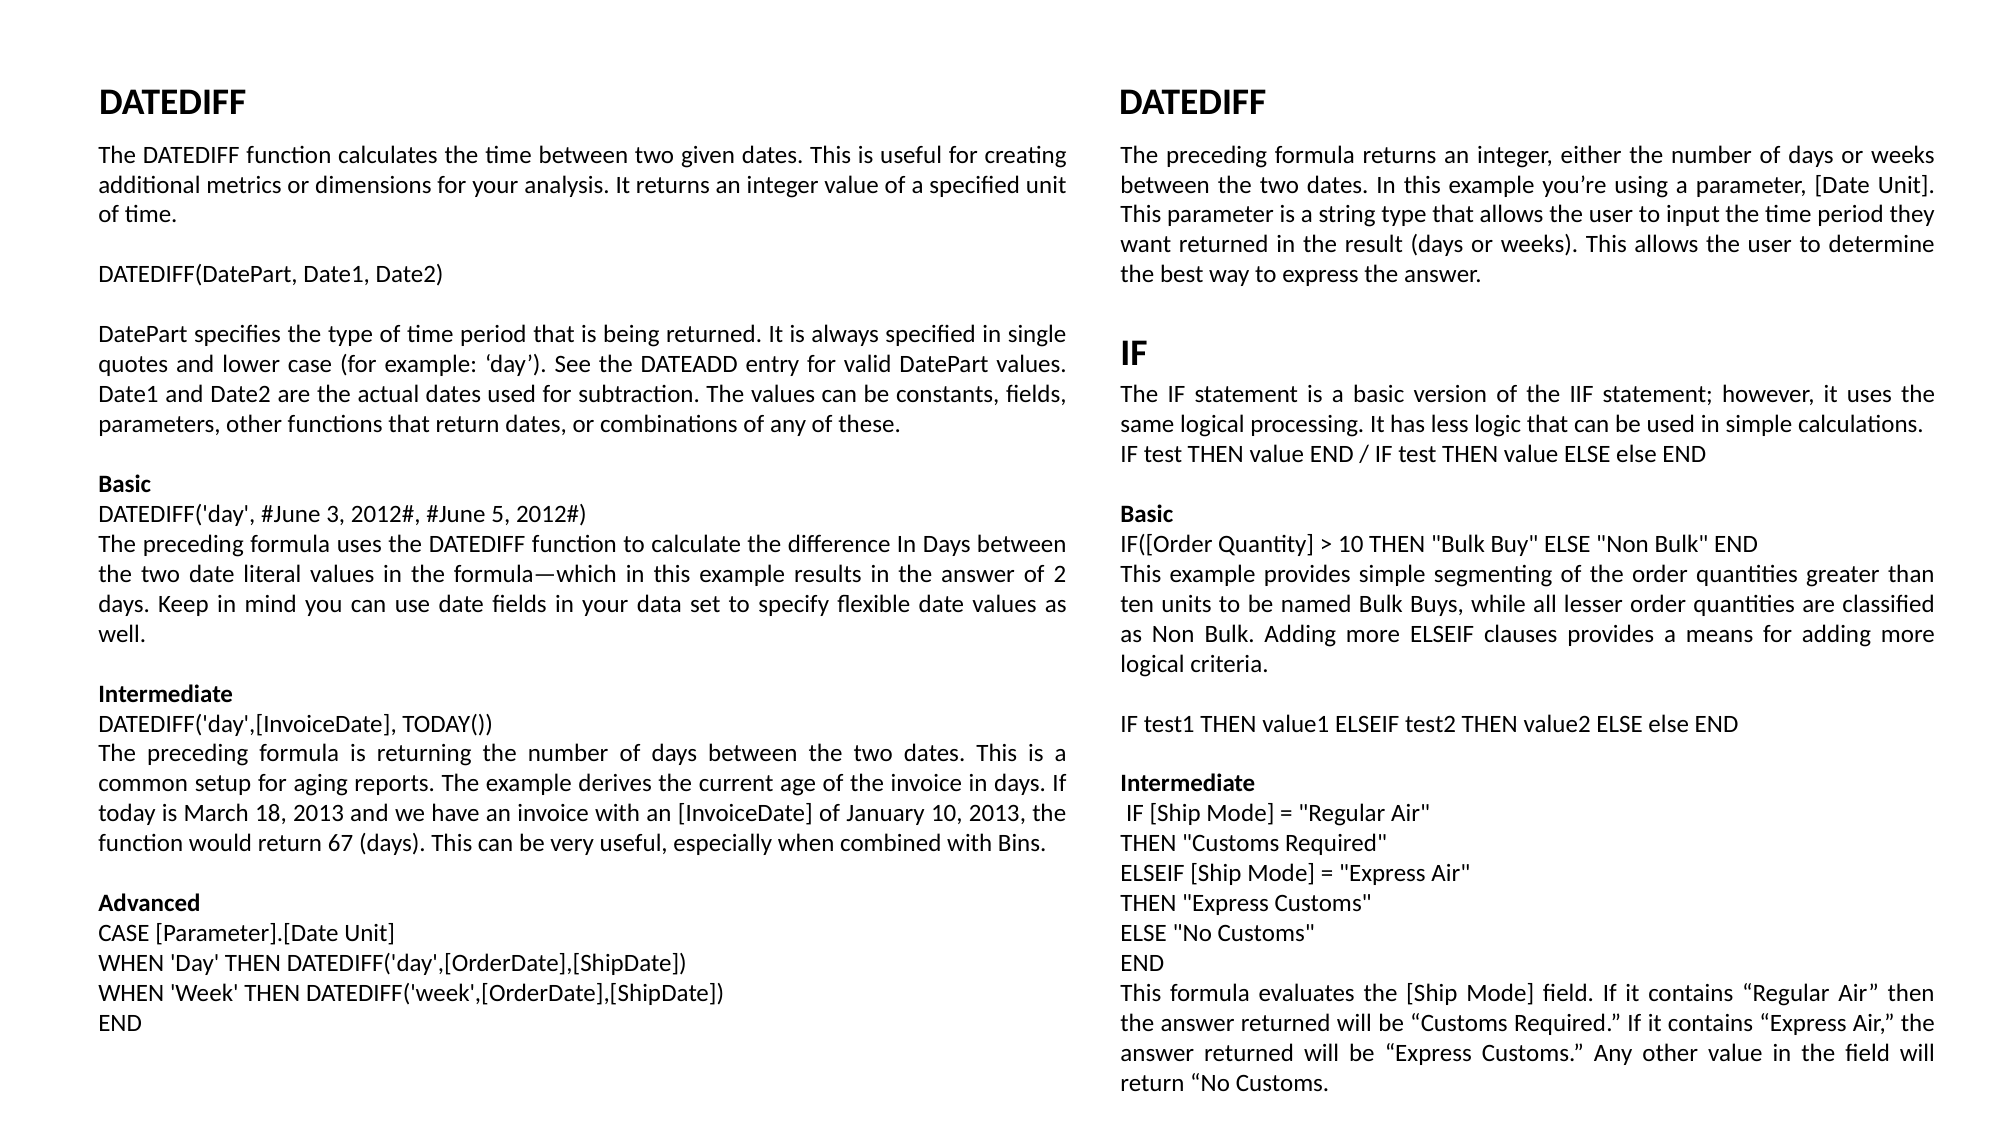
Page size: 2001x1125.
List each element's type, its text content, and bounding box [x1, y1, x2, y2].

text_box The preceding formula returns an integer, either the number of days or weeks between the two dates. In this example you’re using a parameter, [Date Unit]. This parameter is a string type that allows the user to input the time period they want returned in the result (days or weeks). This allows the user to determine the best way to express the answer. The IF statement is a basic version of the IIF statement; however, it uses the same logical processing. It has less logic that can be used in simple calculations. IF test THEN value END / IF test THEN value ELSE else END Basic IF([Order Quantity] > 10 THEN "Bulk Buy" ELSE "Non Bulk" END This example provides simple segmenting of the order quantities greater than ten units to be named Bulk Buys, while all lesser order quantities are classified as Non Bulk. Adding more ELSEIF clauses provides a means for adding more logical criteria. IF test1 THEN value1 ELSEIF test2 THEN value2 ELSE else END Intermediate IF [Ship Mode] = "Regular Air" THEN "Customs Required" ELSEIF [Ship Mode] = "Express Air" THEN "Express Customs" ELSE "No Customs" END This formula evaluates the [Ship Mode] field. If it contains “Regular Air” then the answer returned will be “Customs Required.” If it contains “Express Air,” the answer returned will be “Express Customs.” Any other value in the field will return “No Customs. [1105, 130, 1952, 1104]
text_box DATEDIFF [1104, 70, 1282, 130]
text_box The DATEDIFF function calculates the time between two given dates. This is useful for creating additional metrics or dimensions for your analysis. It returns an integer value of a specified unit of time. DATEDIFF(DatePart, Date1, Date2) DatePart specifies the type of time period that is being returned. It is always specified in single quotes and lower case (for example: ‘day’). See the DATEADD entry for valid DatePart values. Date1 and Date2 are the actual dates used for subtraction. The values can be constants, fields, parameters, other functions that return dates, or combinations of any of these. Basic DATEDIFF('day', #June 3, 2012#, #June 5, 2012#) The preceding formula uses the DATEDIFF function to calculate the difference In Days between the two date literal values in the formula—which in this example results in the answer of 2 days. Keep in mind you can use date fields in your data set to specify flexible date values as well. Intermediate DATEDIFF('day',[InvoiceDate], TODAY()) The preceding formula is returning the number of days between the two dates. This is a common setup for aging reports. The example derives the current age of the invoice in days. If today is March 18, 2013 and we have an invoice with an [InvoiceDate] of January 10, 2013, the function would return 67 (days). This can be very useful, especially when combined with Bins. Advanced CASE [Parameter].[Date Unit] WHEN 'Day' THEN DATEDIFF('day',[OrderDate],[ShipDate]) WHEN 'Week' THEN DATEDIFF('week',[OrderDate],[ShipDate]) END [83, 130, 1084, 1044]
text_box IF [1105, 320, 1163, 381]
text_box DATEDIFF [84, 70, 262, 130]
